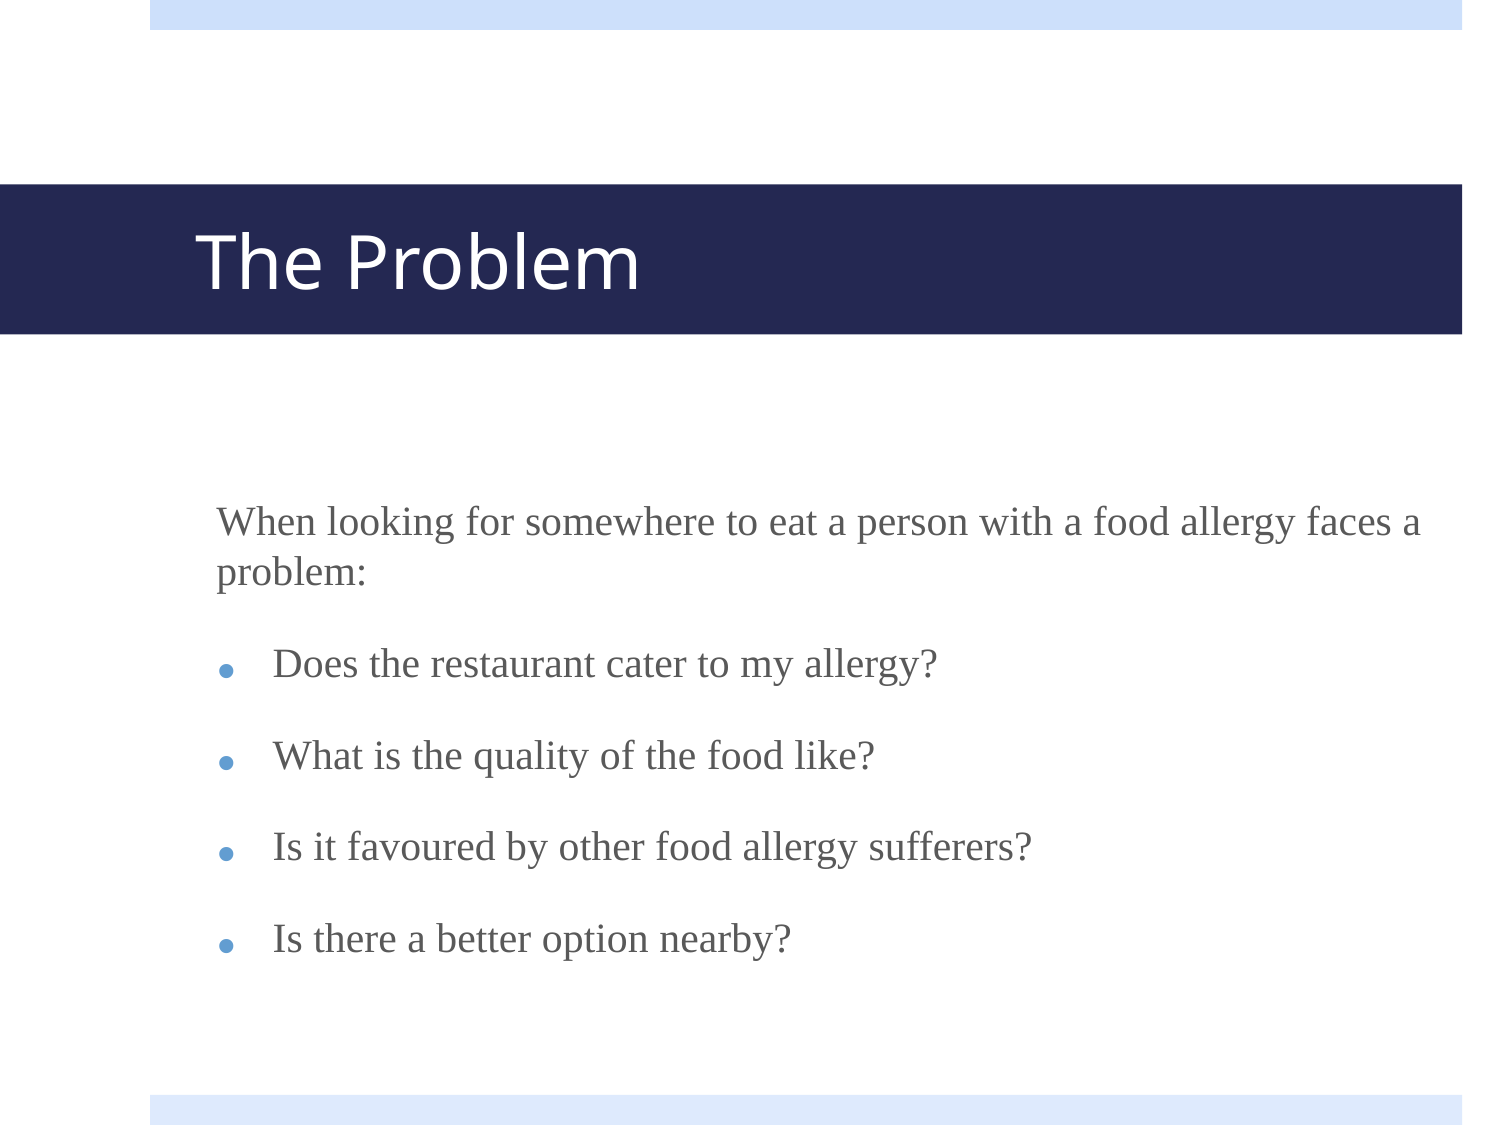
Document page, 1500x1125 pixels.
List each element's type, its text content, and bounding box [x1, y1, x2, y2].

title The Problem [0, 184, 1463, 335]
list When looking for somewhere to eat a person with a food allergy faces a problem: Does the restaurant cater to my allergy? What is the quality of the food like? Is it favoured by other food allergy sufferers? Is there a better option nearby? [201, 363, 1463, 1061]
